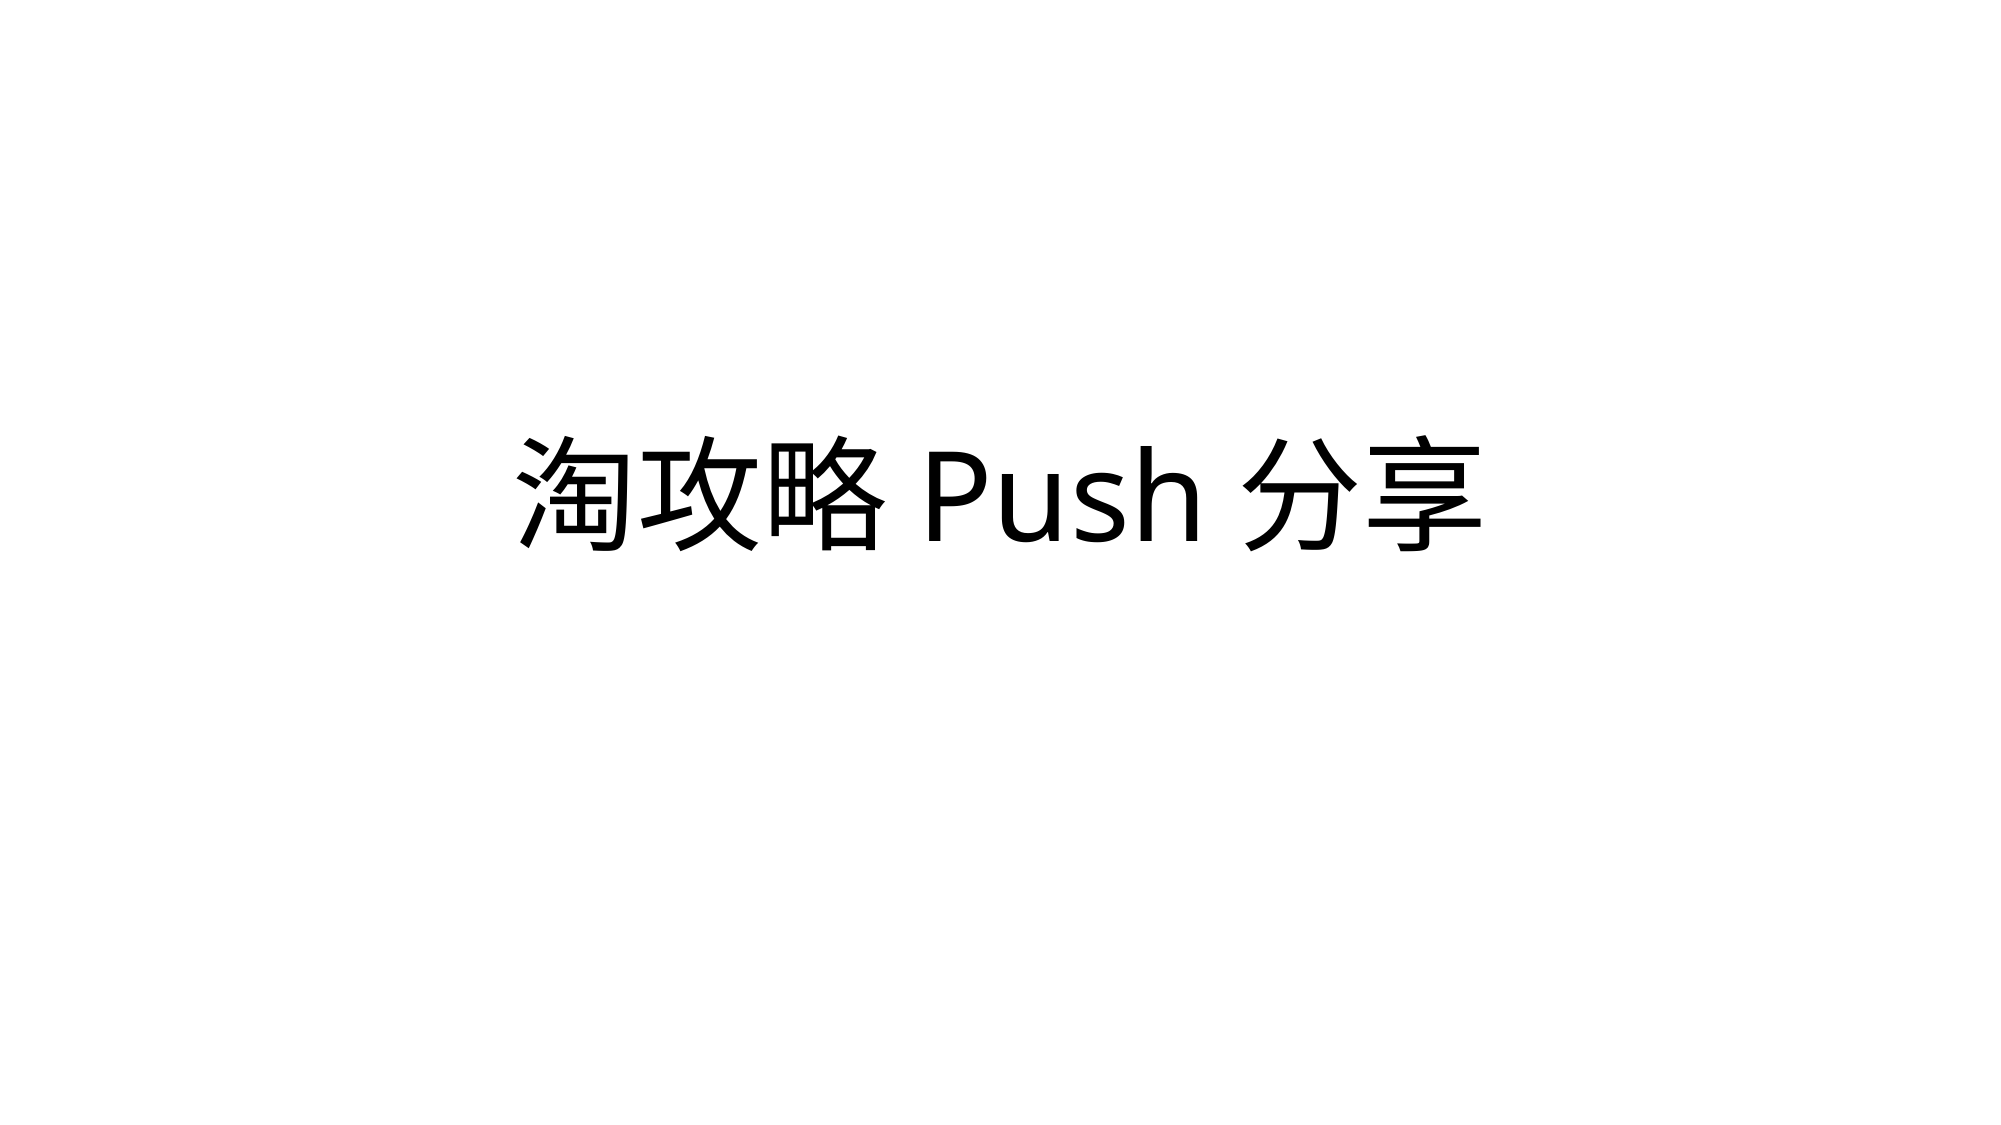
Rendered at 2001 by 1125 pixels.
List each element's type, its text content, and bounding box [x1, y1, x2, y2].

title 淘攻略Push分享 [249, 184, 1750, 576]
